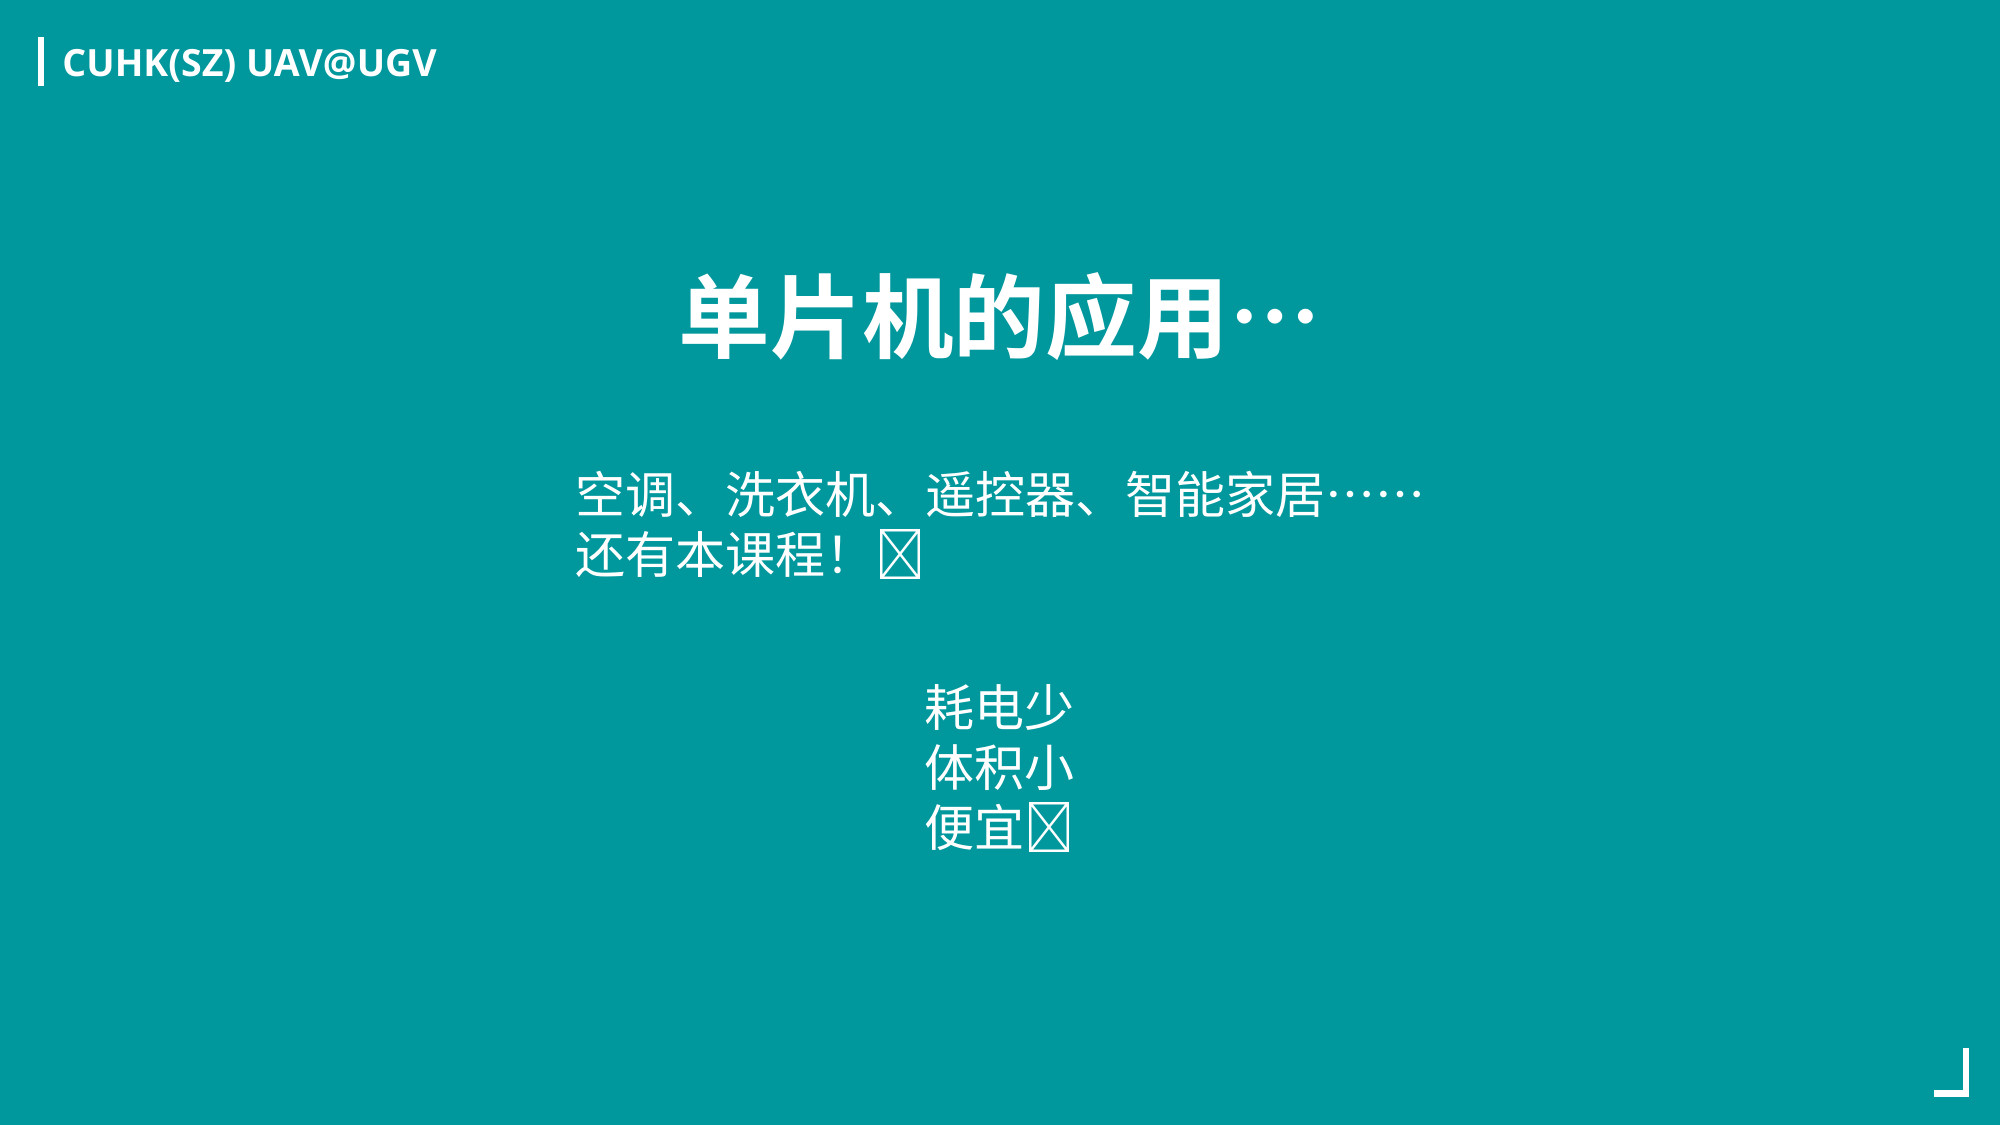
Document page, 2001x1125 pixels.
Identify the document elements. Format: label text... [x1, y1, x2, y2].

text_box 耗电少 体积小 便宜 [910, 669, 1090, 865]
text_box 单片机的应用… [664, 252, 1336, 378]
text_box 空调、洗衣机、遥控器、智能家居…… 还有本课程！ [560, 455, 1440, 591]
